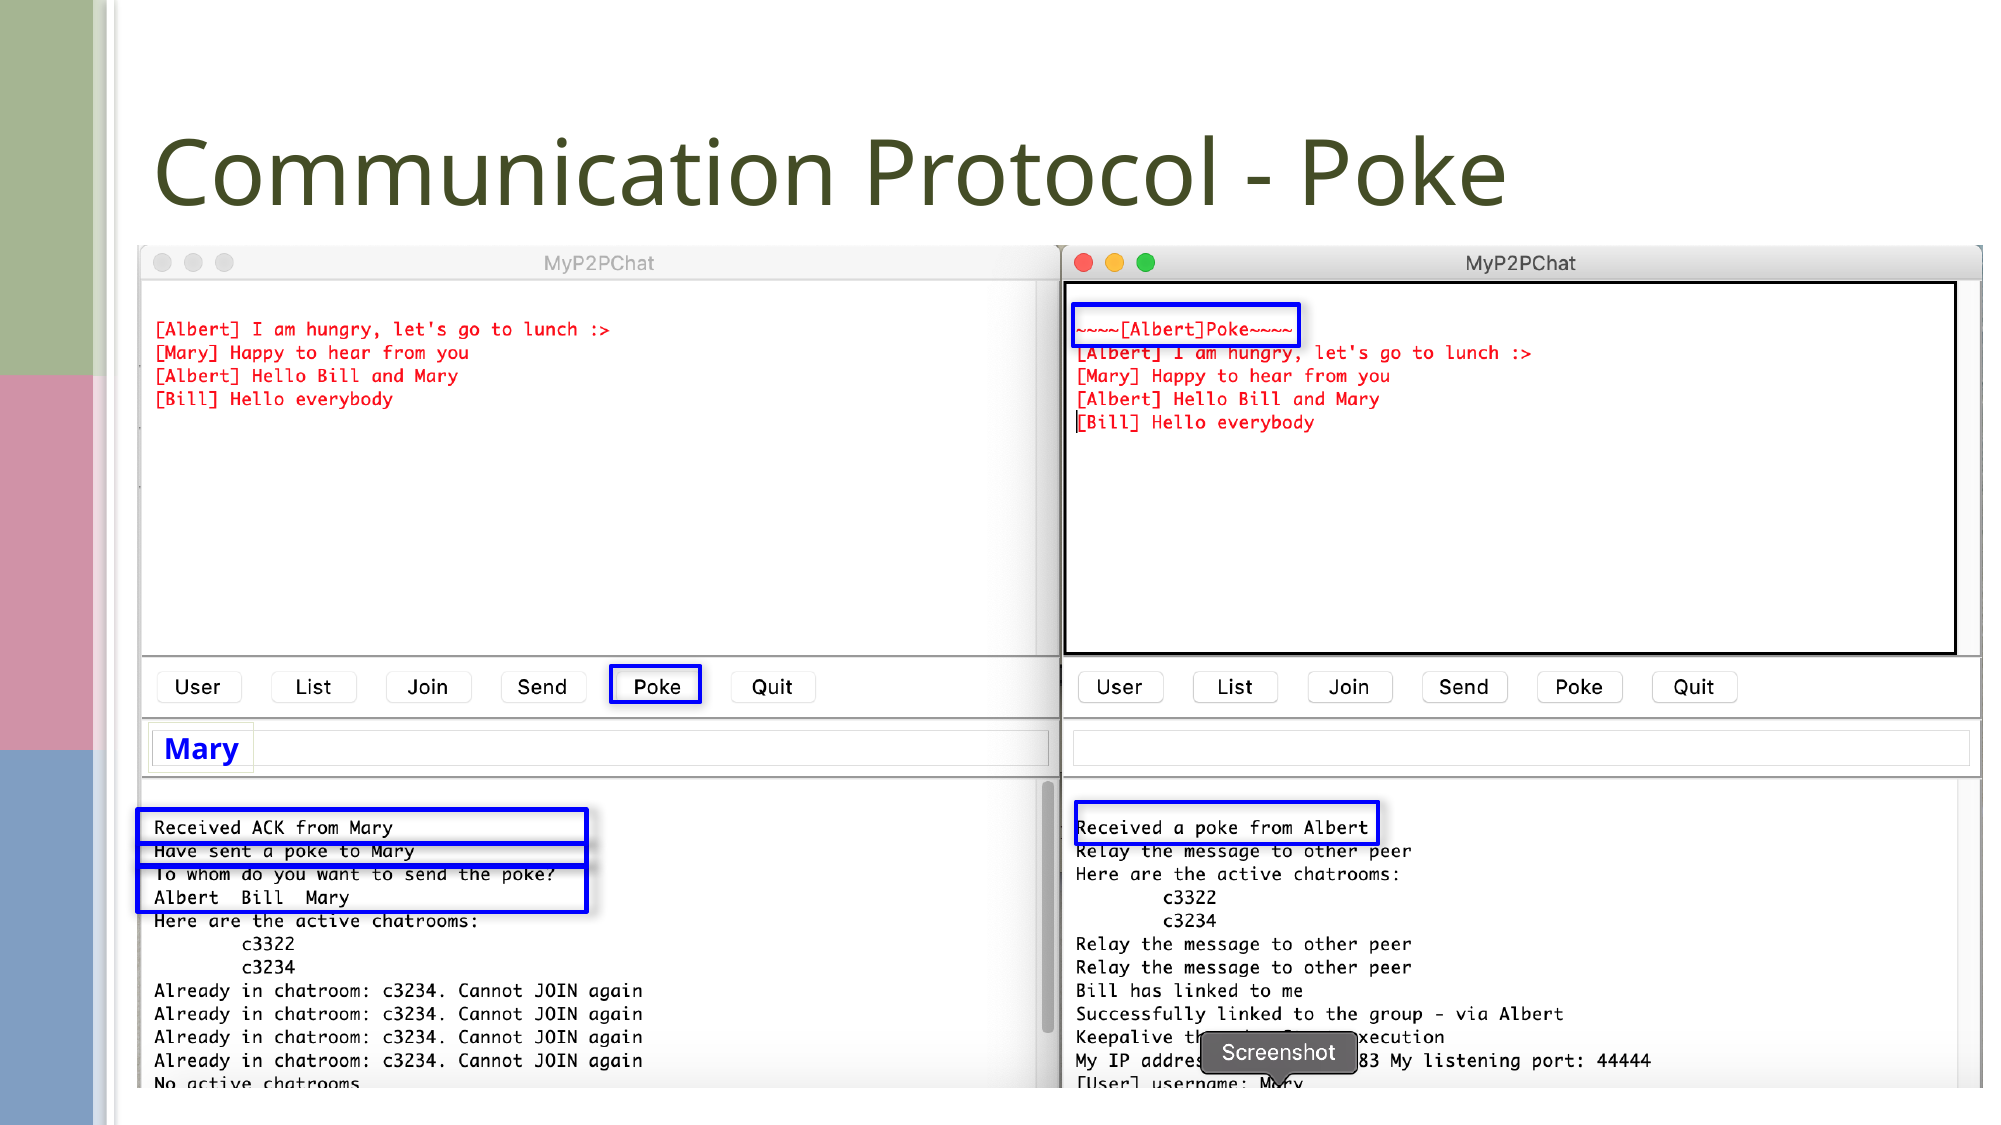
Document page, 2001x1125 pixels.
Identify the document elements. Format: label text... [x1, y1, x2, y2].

title Communication Protocol - Poke [137, 59, 1863, 243]
picture [136, 245, 1983, 1088]
